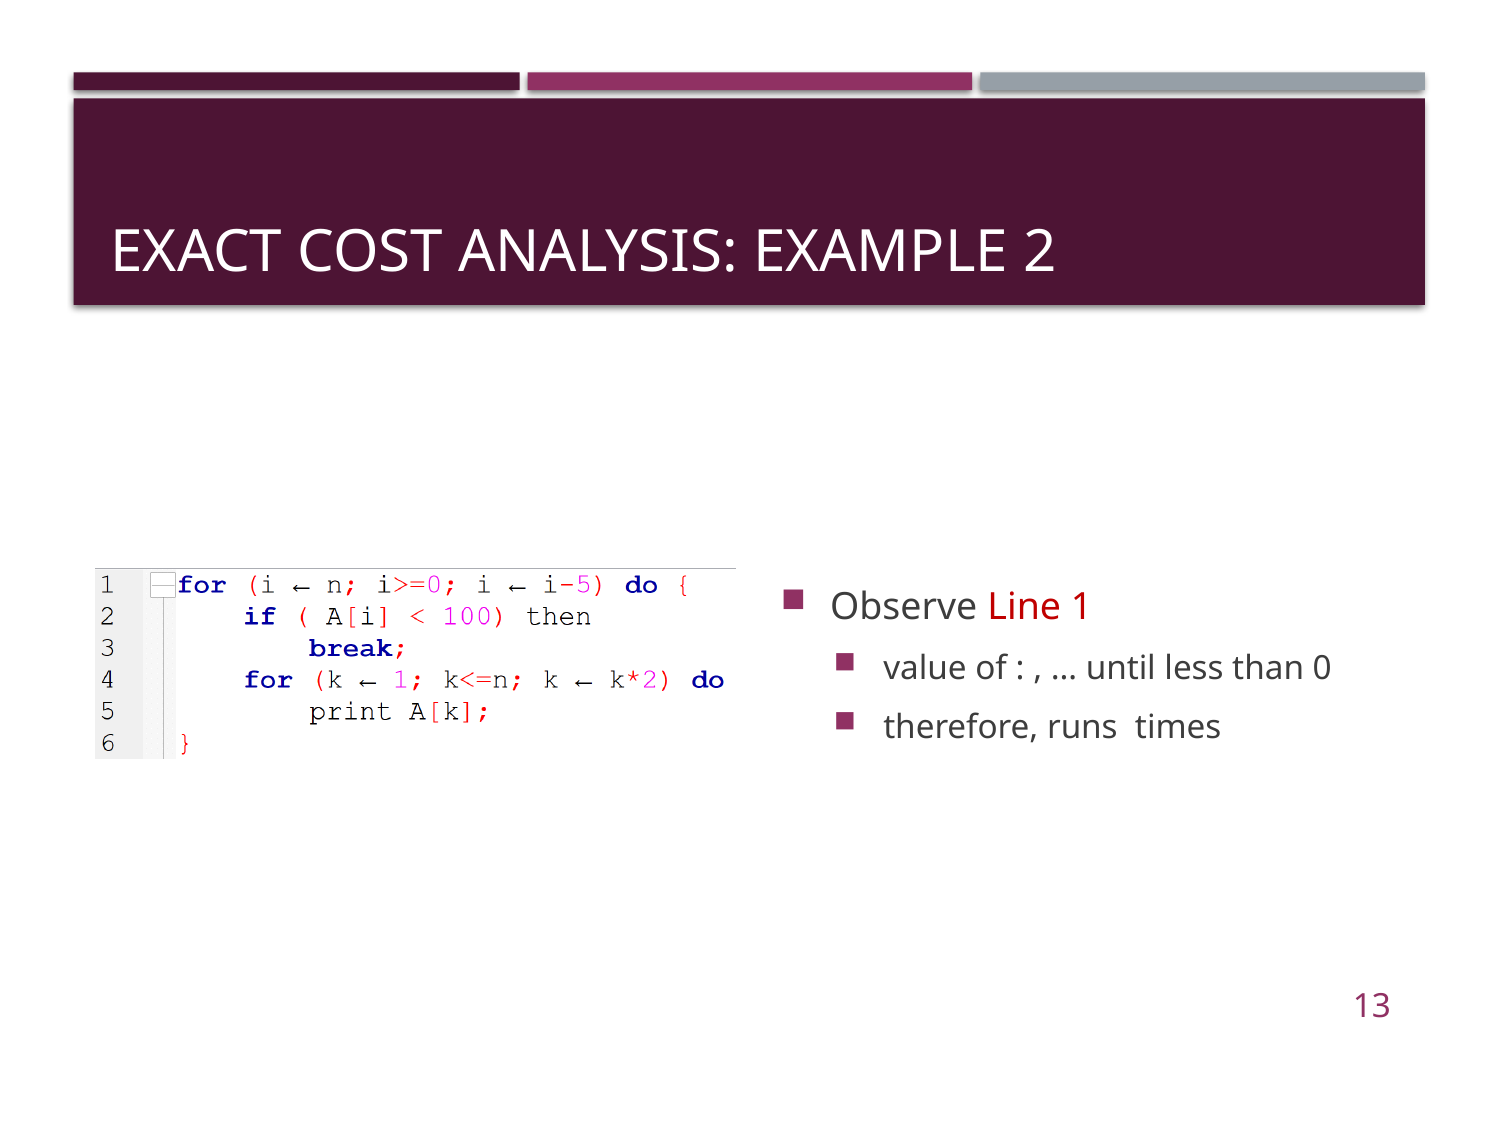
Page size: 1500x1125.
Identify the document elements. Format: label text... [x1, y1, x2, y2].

slide_number 13 [1279, 977, 1406, 1037]
title EXACT COST ANALYSIS: Example 2 [95, 112, 1406, 291]
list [94, 567, 736, 759]
